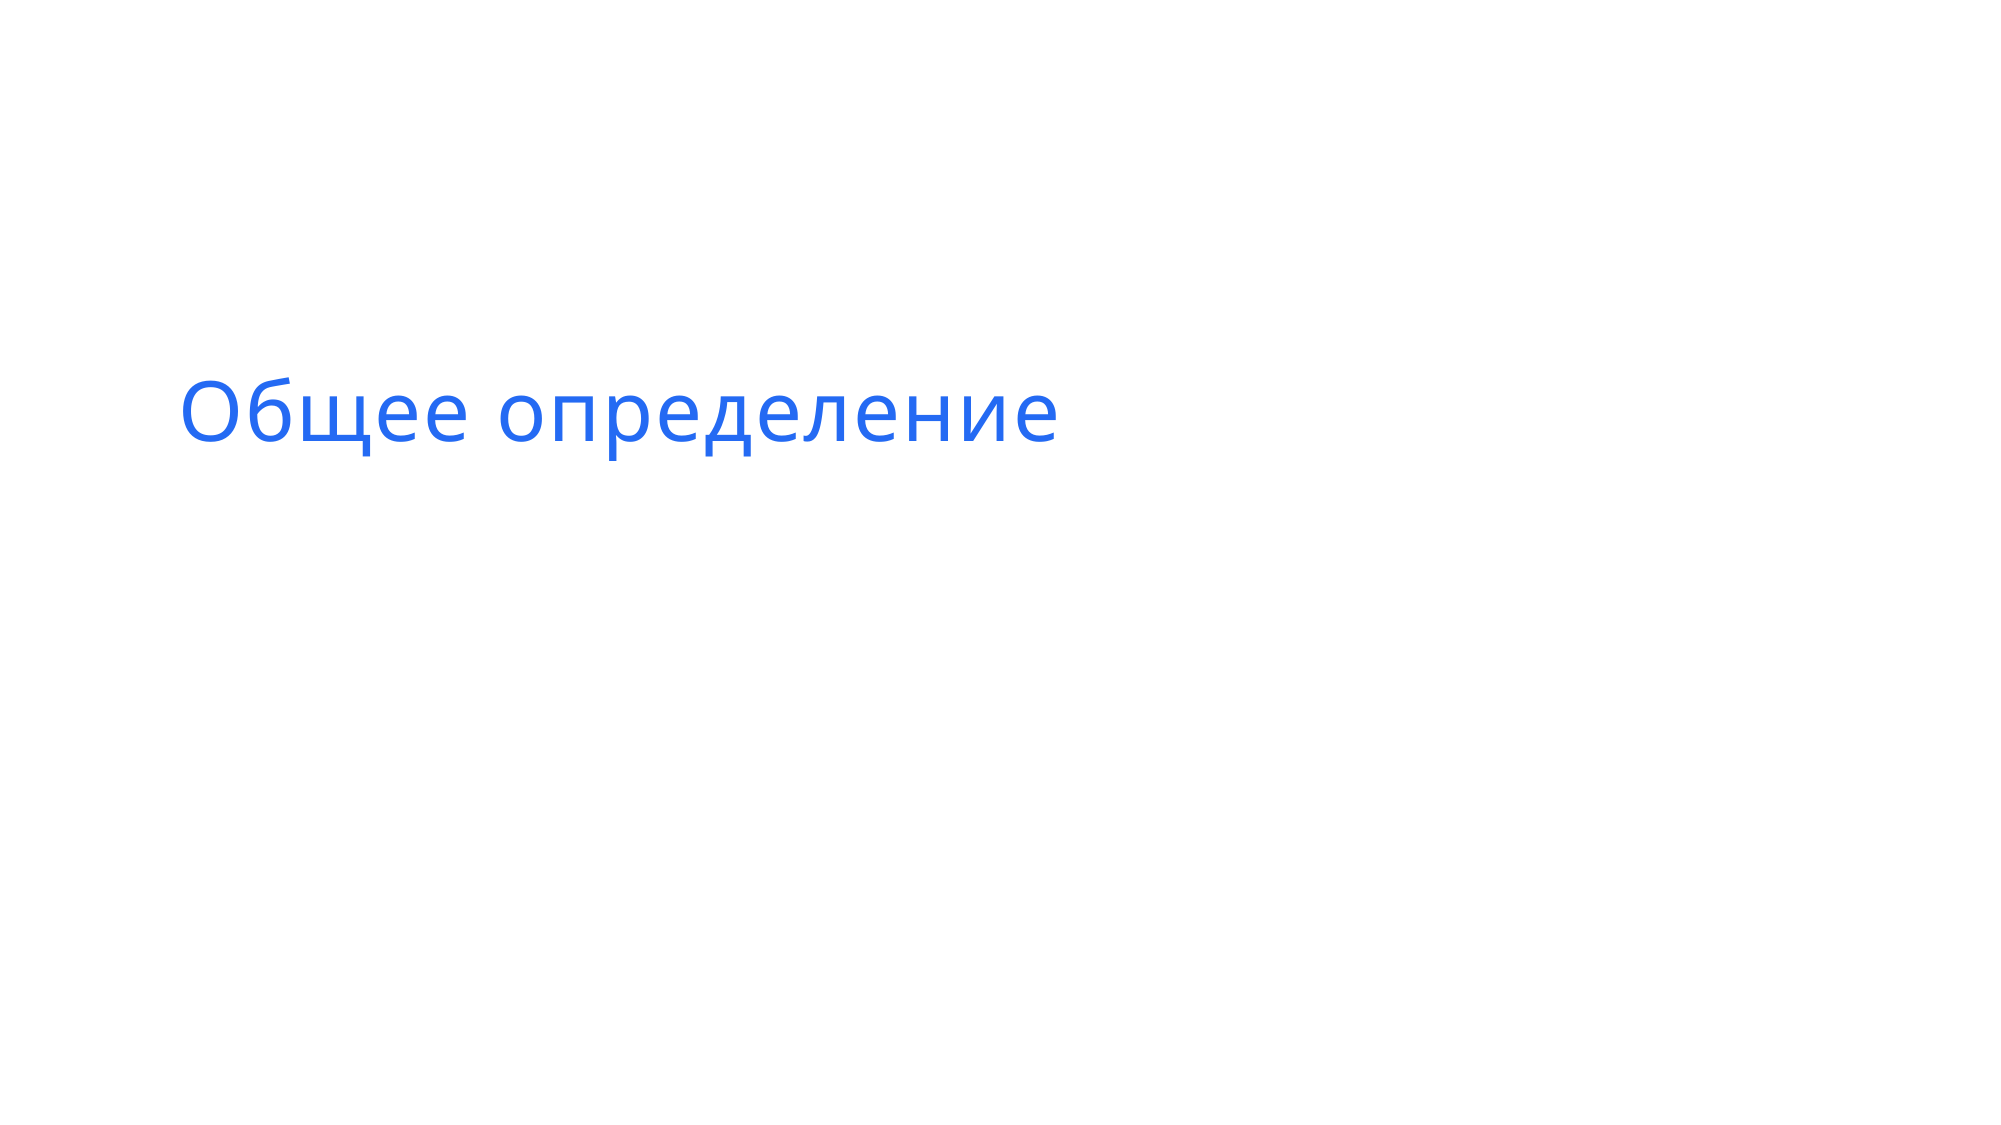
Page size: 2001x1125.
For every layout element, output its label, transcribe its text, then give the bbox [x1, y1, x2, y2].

text_box Общее определение [163, 362, 1841, 516]
